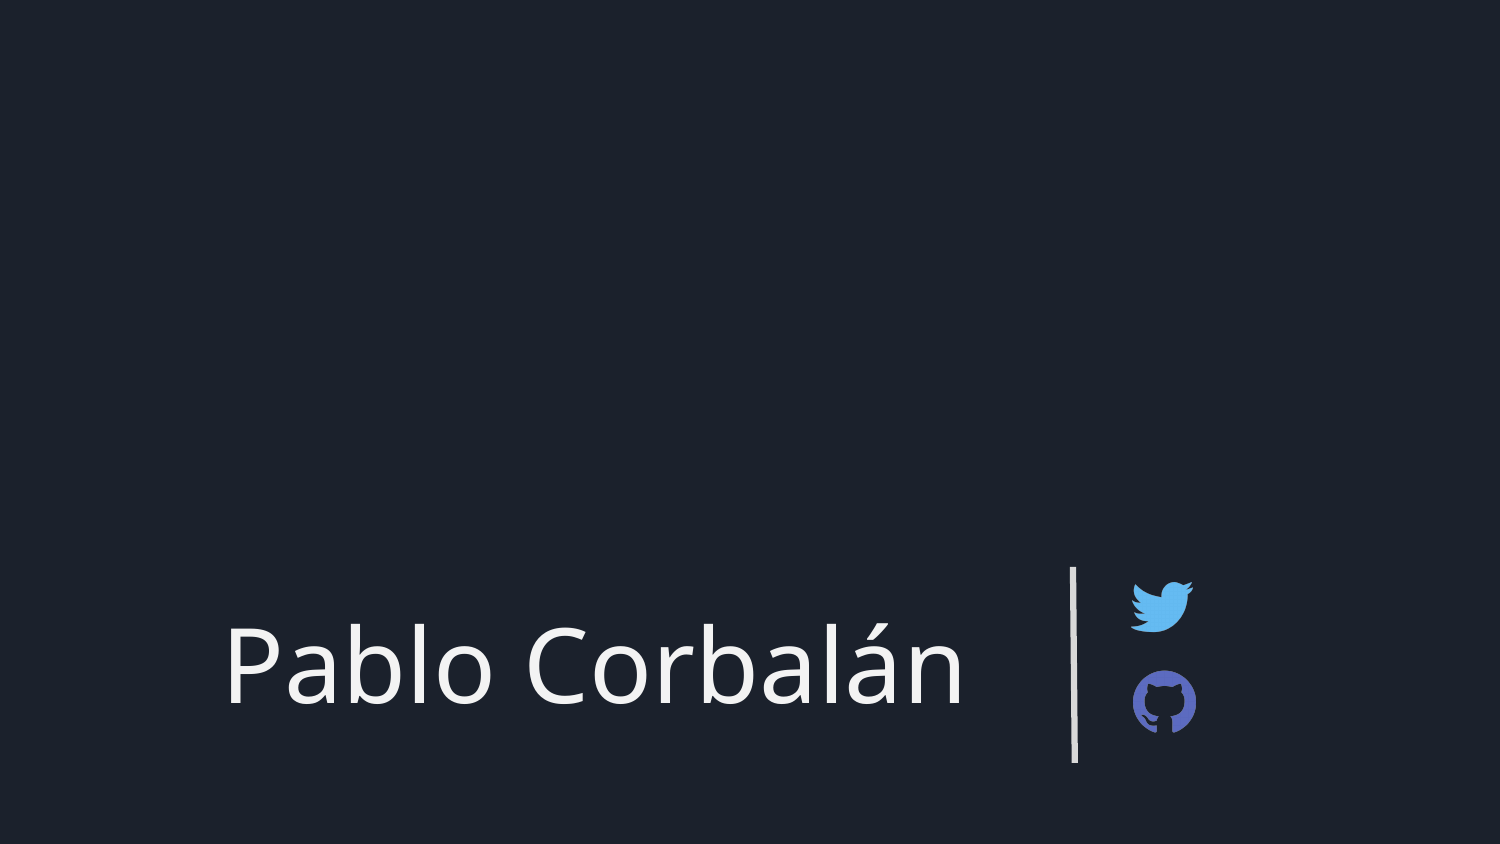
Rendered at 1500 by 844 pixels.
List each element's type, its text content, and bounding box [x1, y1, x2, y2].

text_box Pablo Corbalán [206, 583, 1087, 768]
picture [1131, 575, 1194, 638]
picture [1133, 670, 1196, 733]
